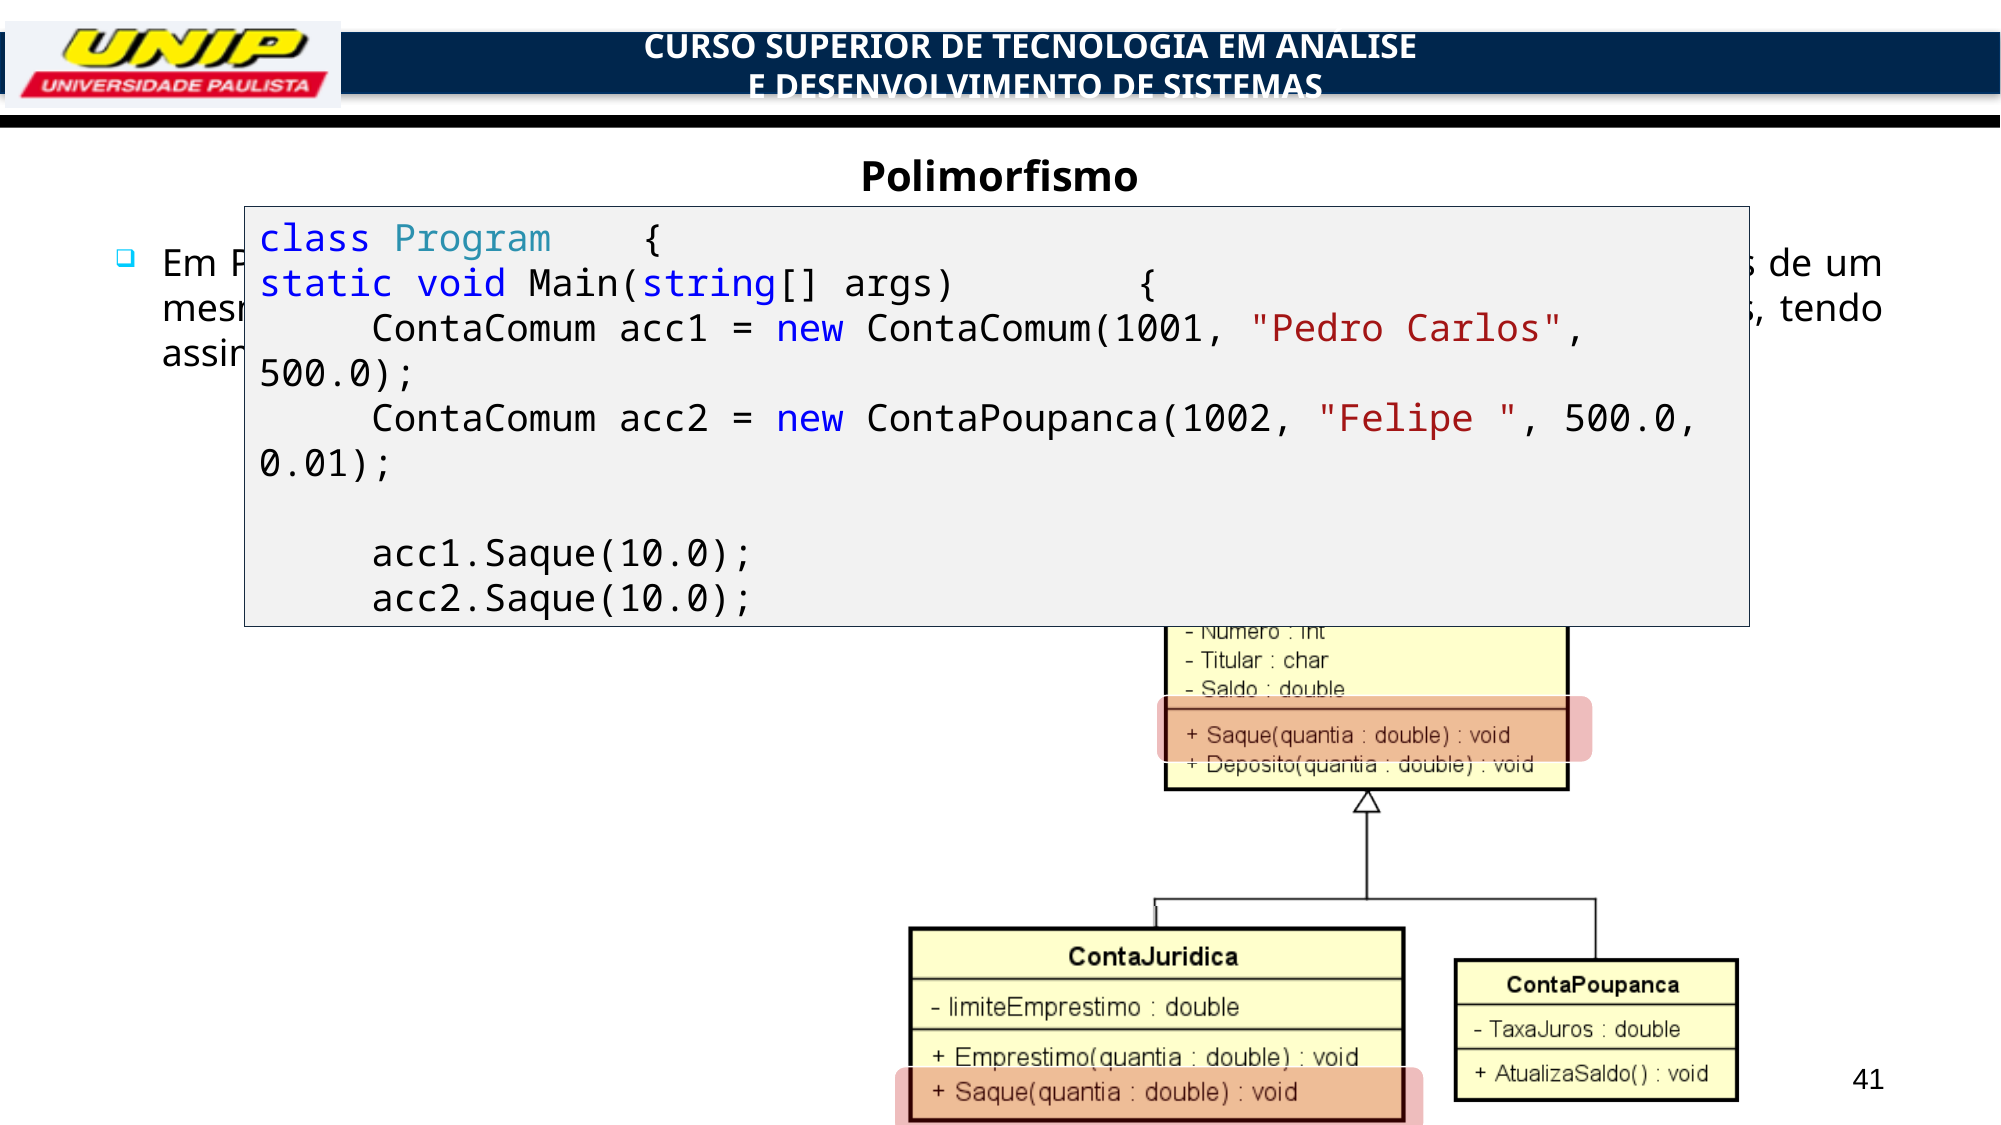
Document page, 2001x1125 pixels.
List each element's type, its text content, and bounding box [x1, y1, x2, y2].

title Polimorfismo [99, 62, 1900, 231]
picture [5, 21, 341, 108]
list Em Programação Orientada a Objetos, polimorfismo é recurso que permite que variáveis de um mesmo tipo mais genérico possam apontar para objetos de tipos específicos diferentes, tendo assim comportamentos diferentes conforme cada tipo específico. [1750, 231, 1900, 988]
list Em Programação Orientada a Objetos, polimorfismo é recurso que permite que variáveis de um mesmo tipo mais genérico possam apontar para objetos de tipos específicos diferentes, tendo assim comportamentos diferentes conforme cada tipo específico. [99, 231, 901, 988]
text_box class Program { static void Main(string[] args) { ContaComum acc1 = new ContaComum(1001, "Pedro Carlos", 500.0); ContaComum acc2 = new ContaPoupanca(1002, "Felipe ", 500.0, 0.01); acc1.Saque(10.0); acc2.Saque(10.0); [244, 206, 1750, 627]
slide_number 41 [1761, 1024, 1900, 1103]
picture [888, 542, 1757, 1125]
